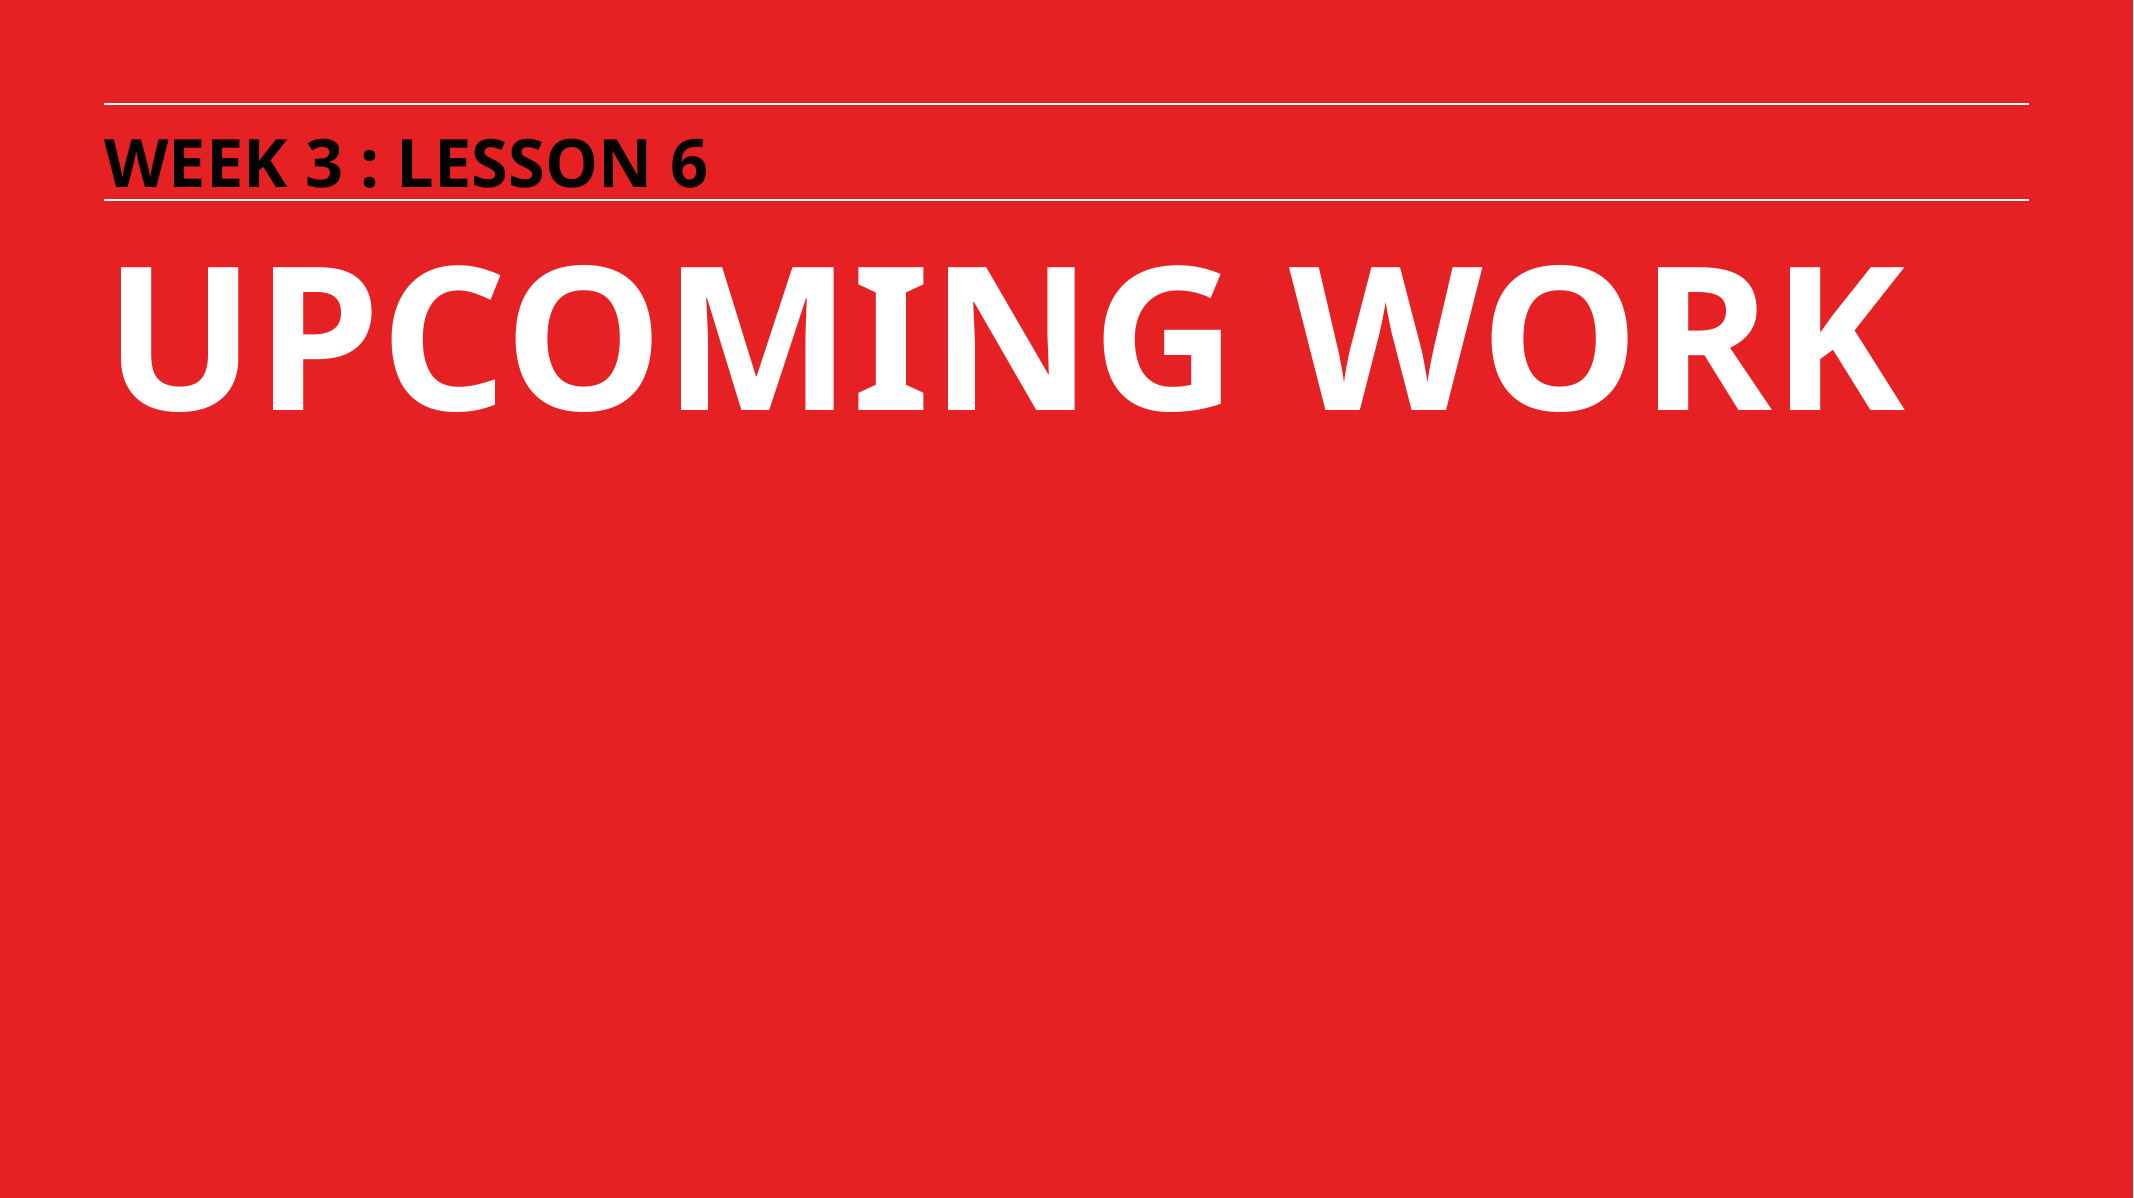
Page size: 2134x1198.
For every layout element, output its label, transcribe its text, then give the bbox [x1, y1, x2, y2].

text_box WEEK 3 : LESSON 6 [104, 120, 1771, 192]
text_box UPCOMING WORK [104, 241, 2030, 703]
